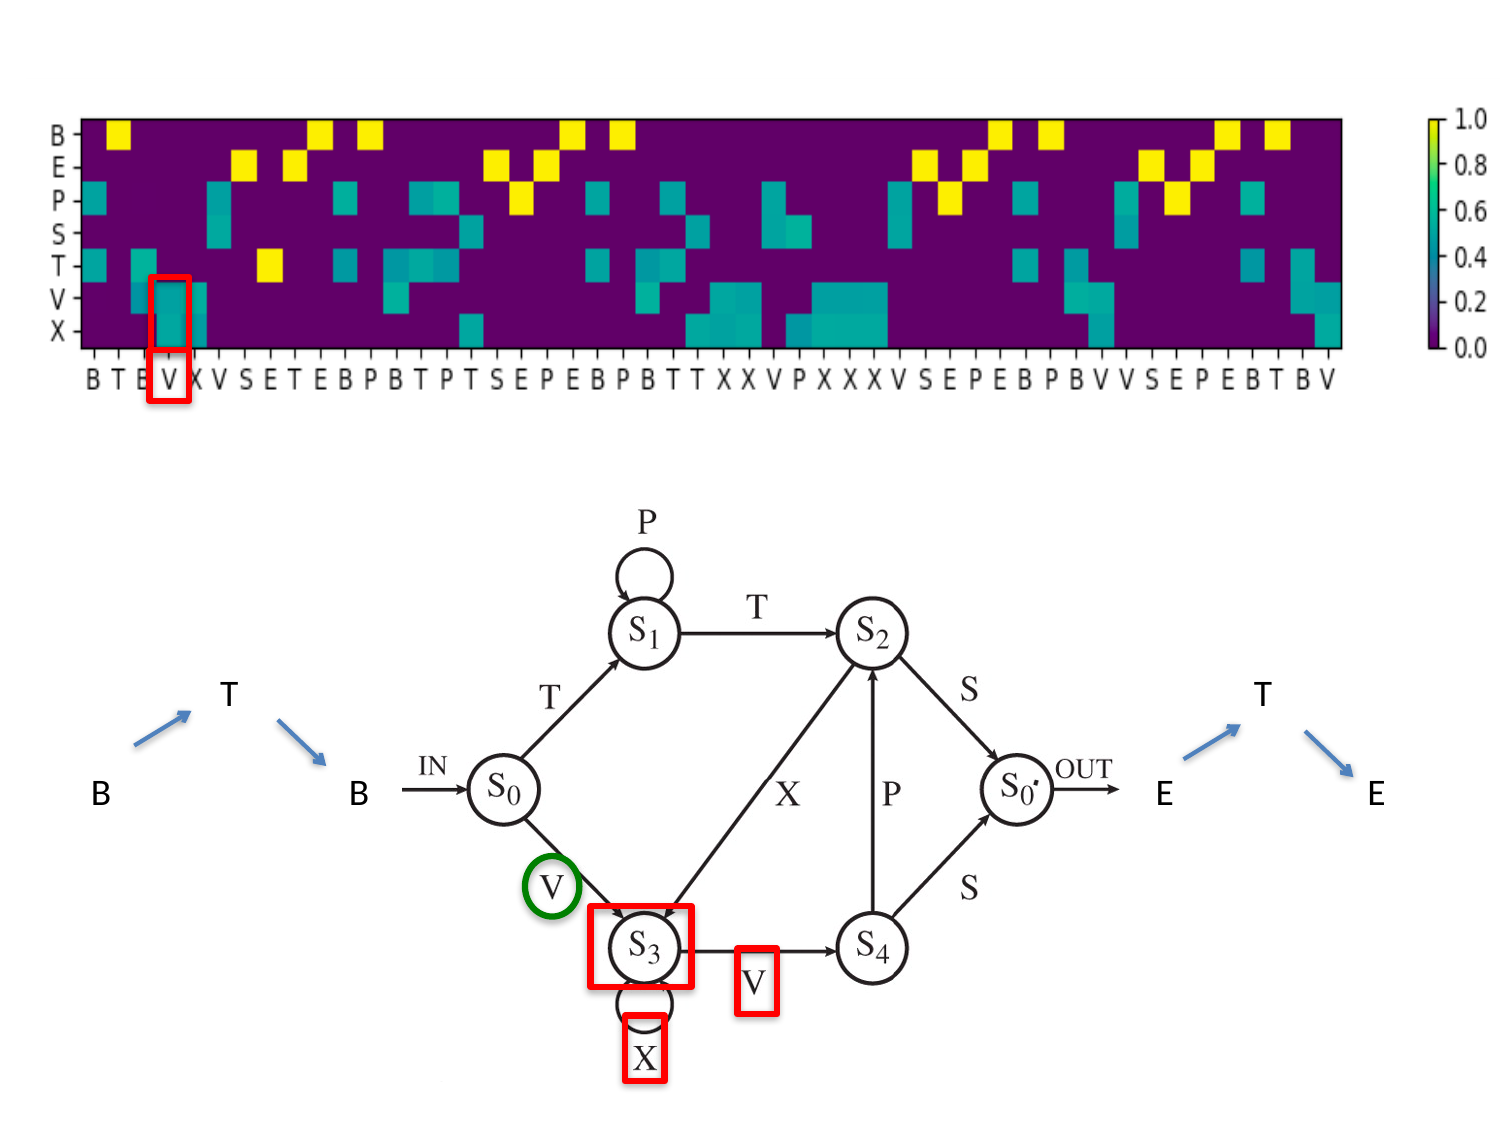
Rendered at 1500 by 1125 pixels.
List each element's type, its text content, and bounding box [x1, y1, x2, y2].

text_box B [334, 760, 383, 821]
text_box E [1352, 760, 1401, 821]
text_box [1300, 736, 1359, 772]
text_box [1183, 724, 1241, 760]
picture [388, 477, 1147, 1082]
text_box B [76, 760, 148, 821]
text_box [134, 710, 192, 746]
text_box T [205, 661, 254, 722]
text_box E [1152, 760, 1189, 821]
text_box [273, 725, 331, 761]
picture [25, 77, 1500, 411]
text_box T [1239, 661, 1288, 722]
